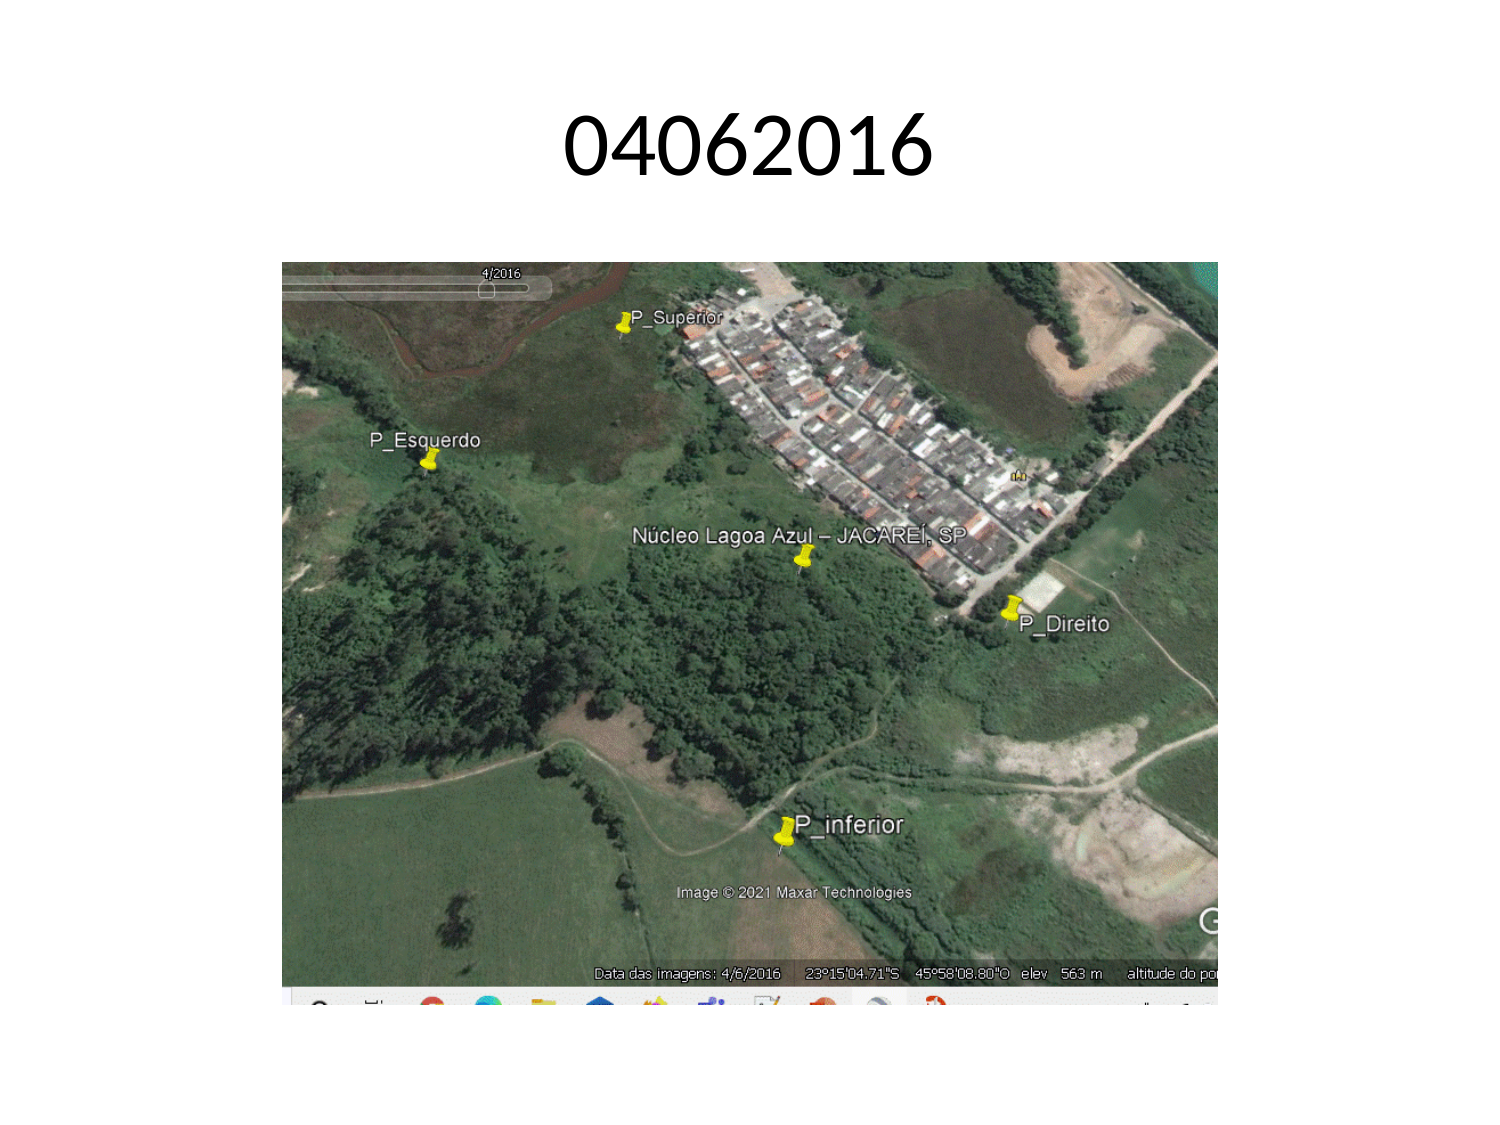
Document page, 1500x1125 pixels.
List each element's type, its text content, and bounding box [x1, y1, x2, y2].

title 04062016 [75, 45, 1425, 233]
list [282, 262, 1218, 1006]
